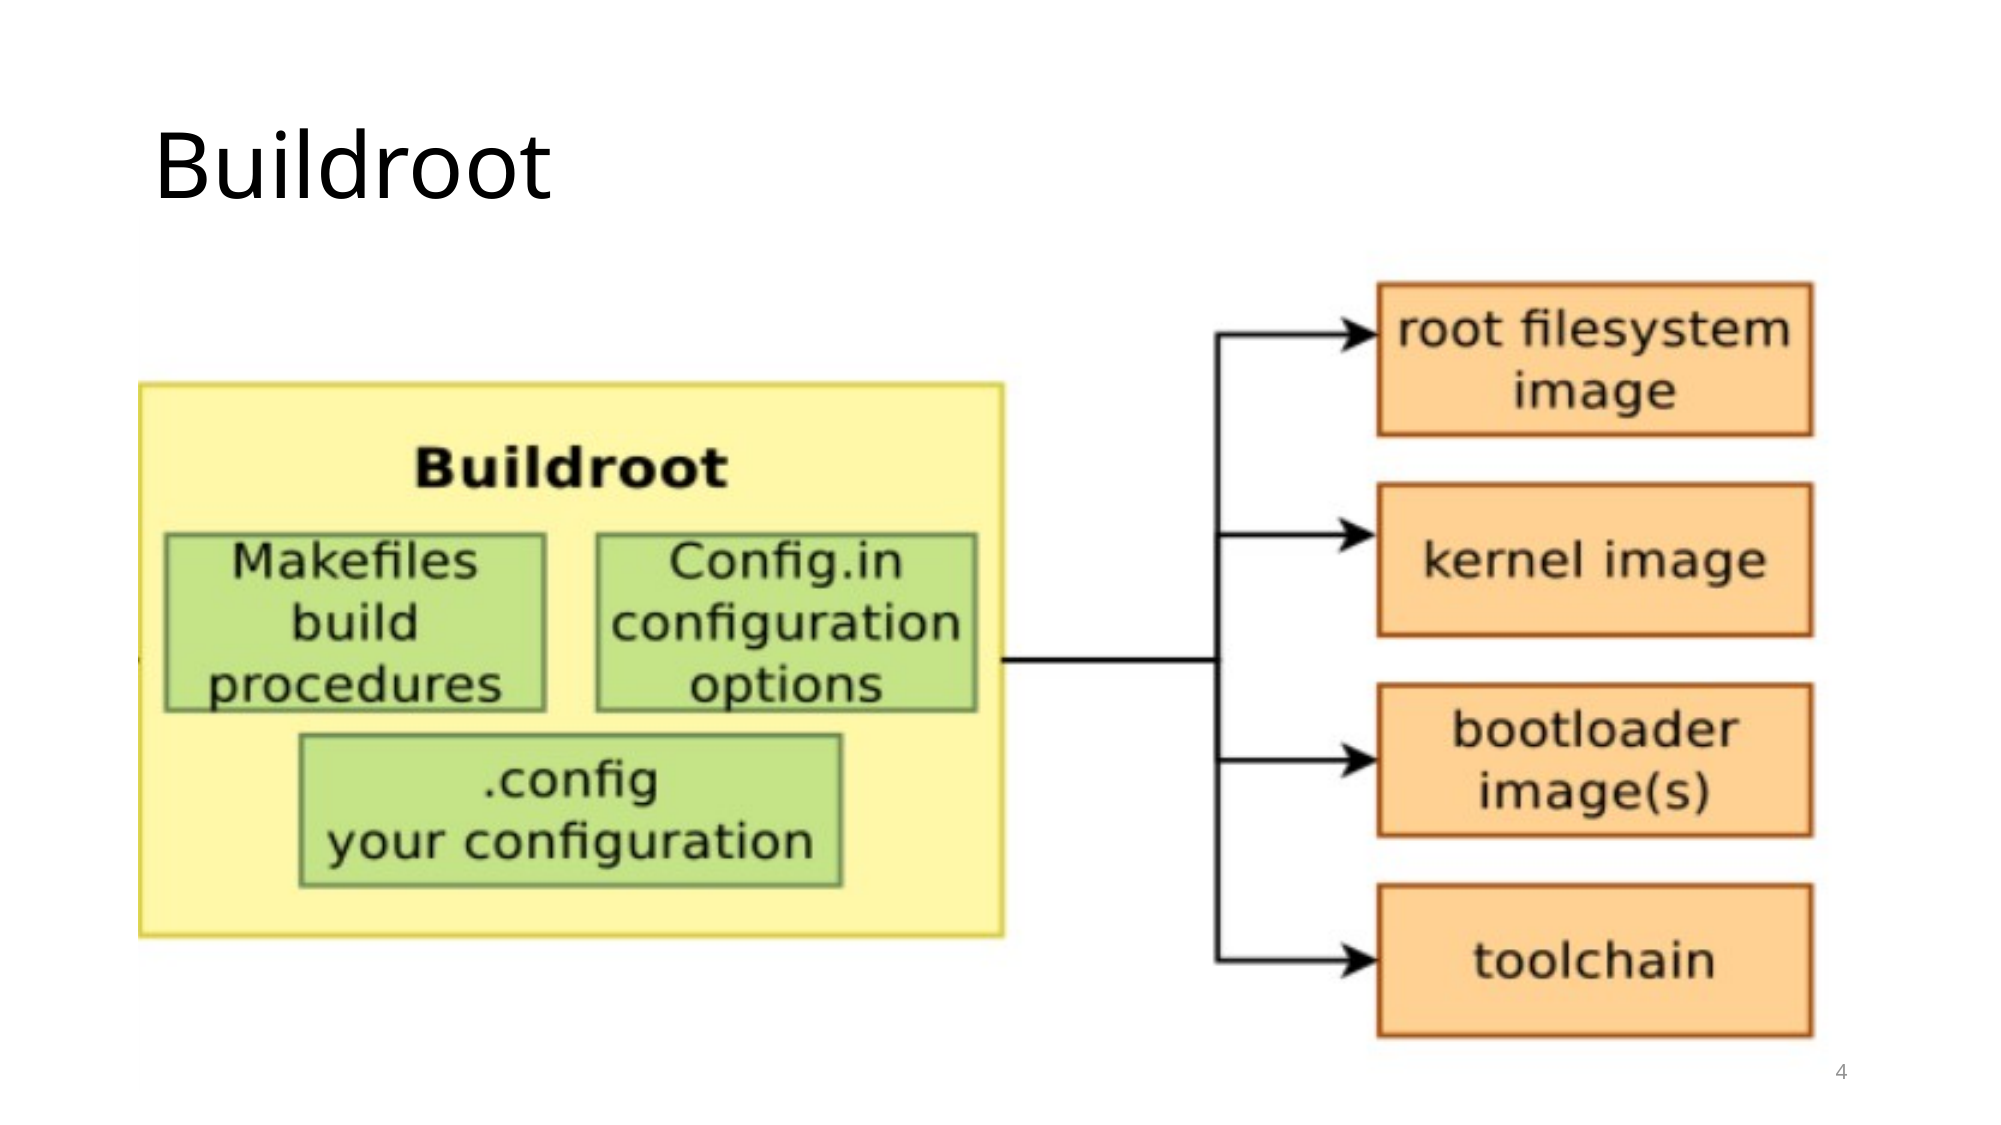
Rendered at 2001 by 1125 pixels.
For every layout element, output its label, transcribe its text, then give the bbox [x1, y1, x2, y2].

picture [137, 216, 1836, 1091]
title Buildroot [138, 60, 1863, 278]
slide_number 44 [1412, 1042, 1863, 1103]
